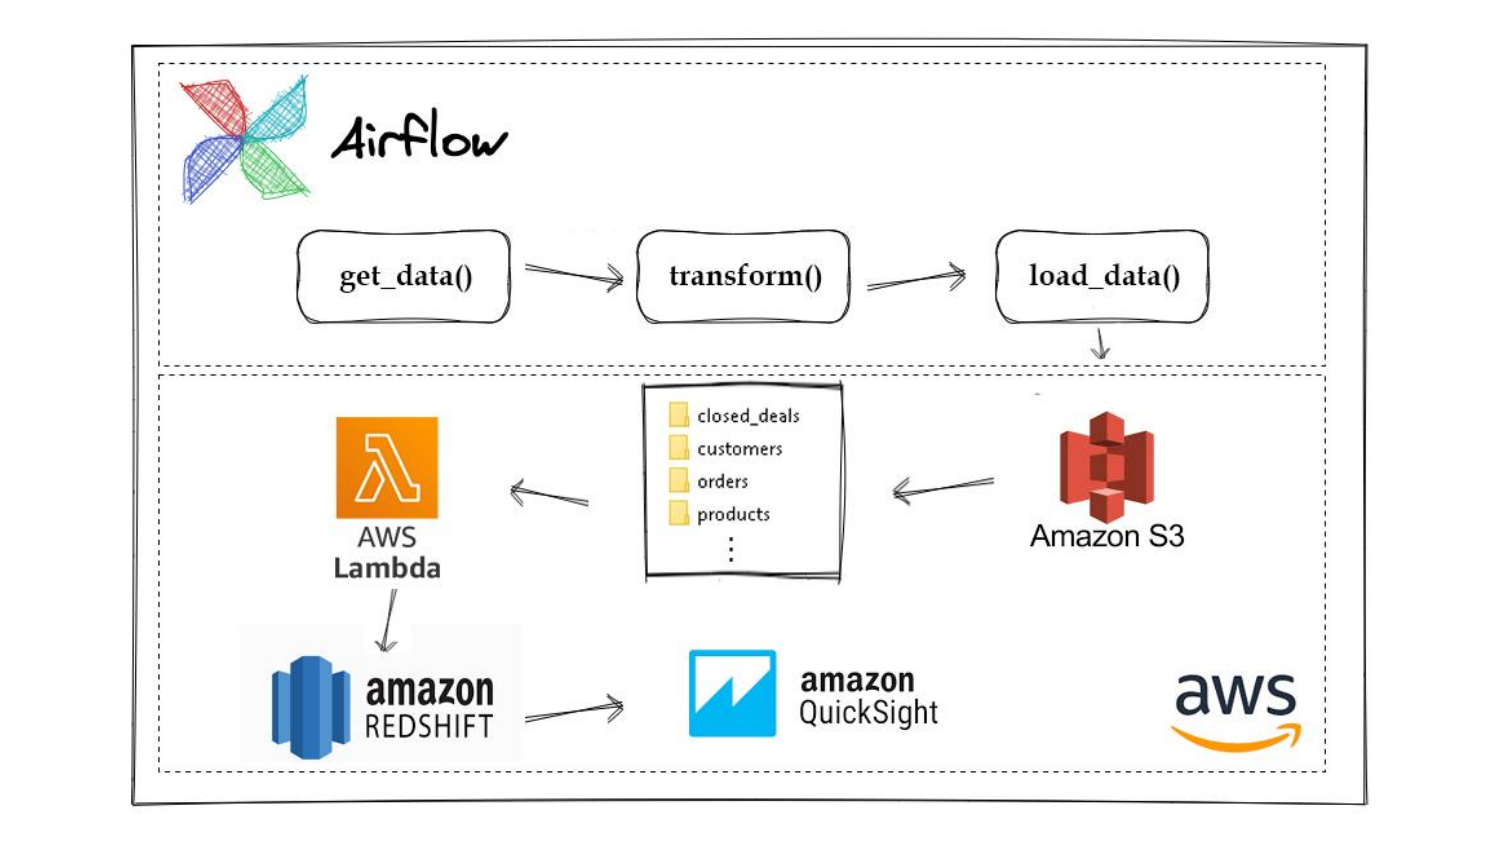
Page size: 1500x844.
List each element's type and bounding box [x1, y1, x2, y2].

picture [121, 19, 1379, 814]
